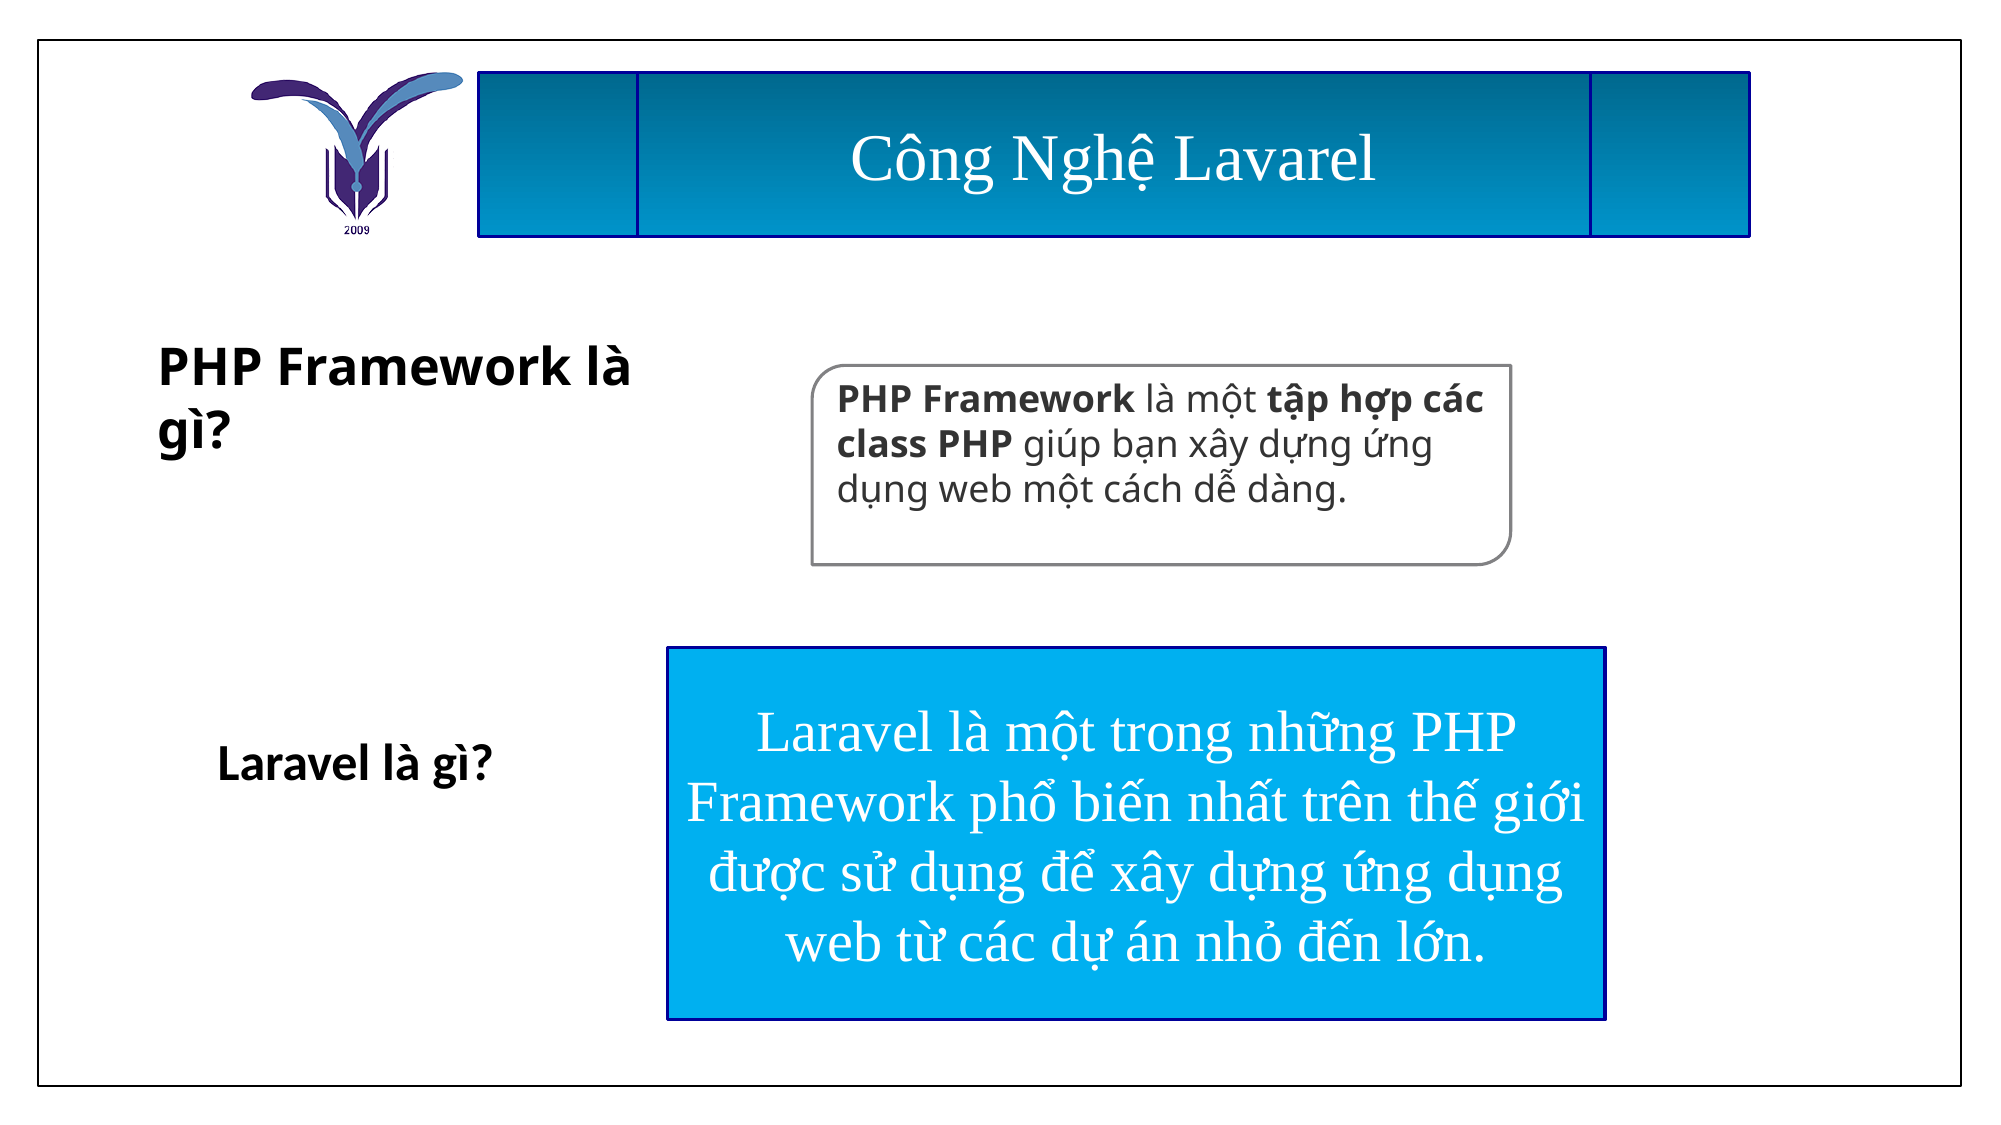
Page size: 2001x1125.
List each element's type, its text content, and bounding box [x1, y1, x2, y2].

text_box Laravel là một trong những PHP Framework phổ biến nhất trên thế giới được sử dụng để xây dựng ứng dụng web từ các dự án nhỏ đến lớn. [666, 646, 1607, 1021]
text_box Laravel là gì? [202, 720, 588, 798]
text_box PHP Framework là một tập hợp các class PHP giúp bạn xây dựng ứng dụng web một cách dễ dàng. [810, 363, 1513, 567]
text_box PHP Framework là gì? [143, 326, 688, 466]
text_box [249, 71, 1751, 237]
